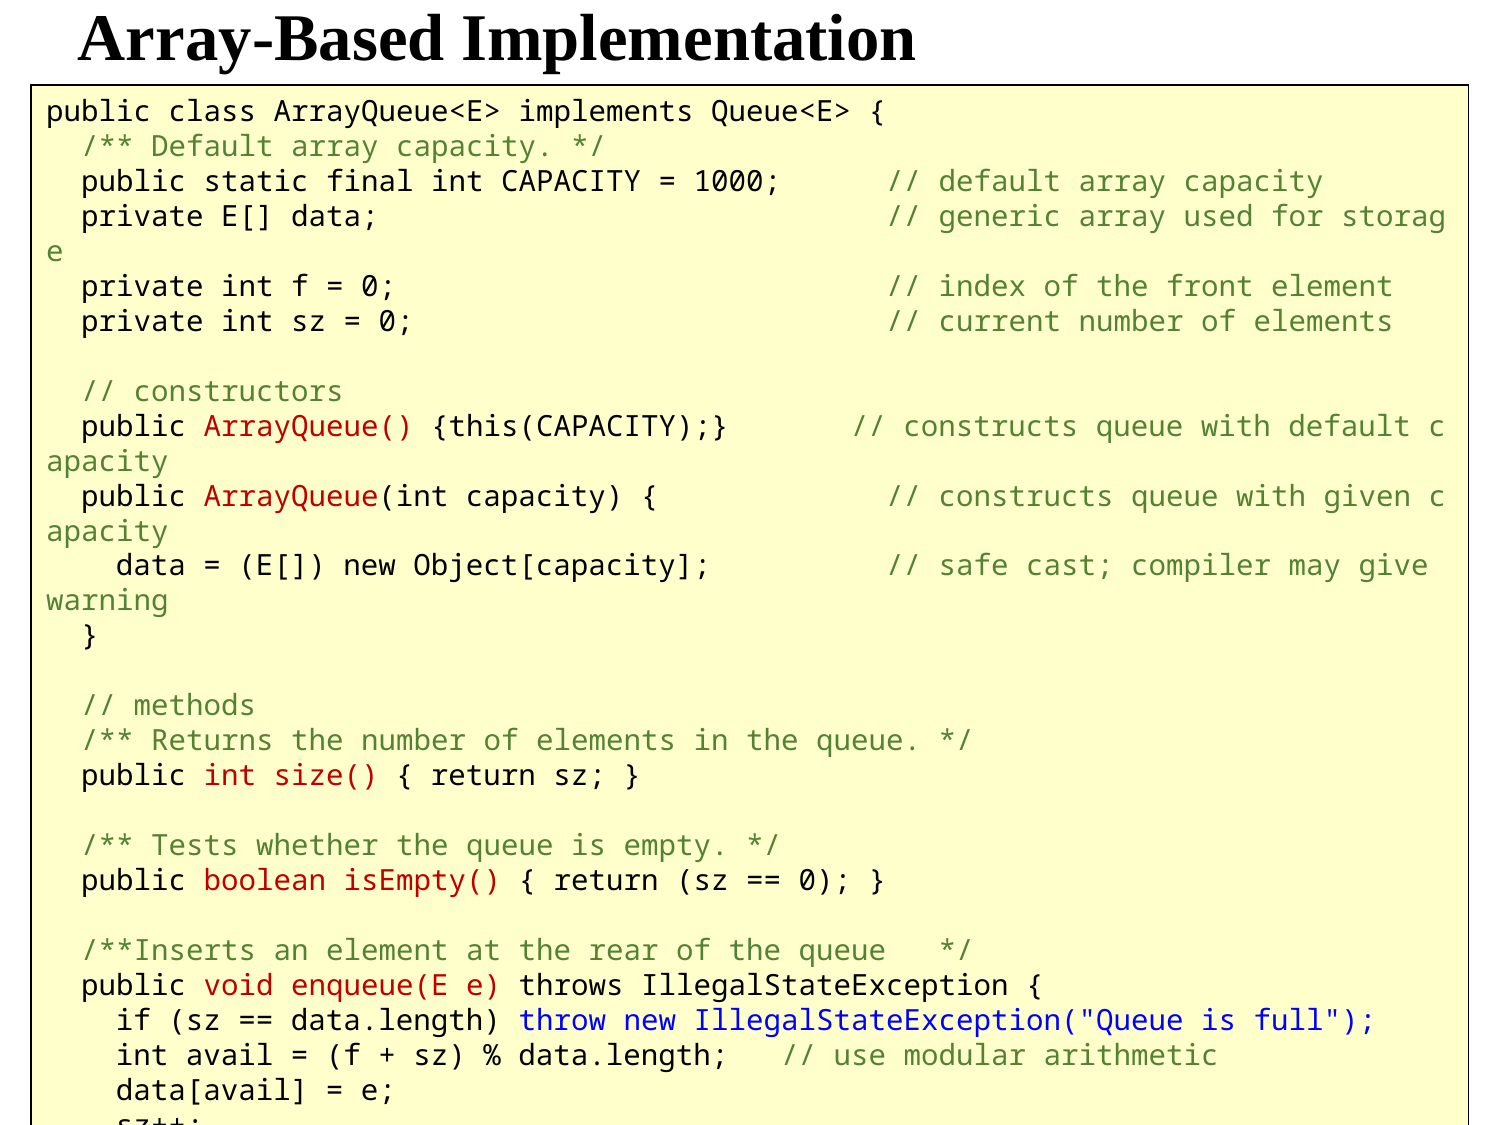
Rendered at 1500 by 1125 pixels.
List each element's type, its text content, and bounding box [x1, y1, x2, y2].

text_box Array-Based Implementation [62, 0, 1357, 83]
text_box public class ArrayQueue<E> implements Queue<E> { /** Default array capacity. */ public static final int CAPACITY = 1000; // default array capacity private E[] data; // generic array used for storage private int f = 0; // index of the front element private int sz = 0; // current number of elements // constructors public ArrayQueue() {this(CAPACITY);} // constructs queue with default capacity public ArrayQueue(int capacity) { // constructs queue with given capacity data = (E[]) new Object[capacity]; // safe cast; compiler may give warning } // methods /** Returns the number of elements in the queue. */ public int size() { return sz; } /** Tests whether the queue is empty. */ public boolean isEmpty() { return (sz == 0); } /**Inserts an element at the rear of the queue */ public void enqueue(E e) throws IllegalStateException { if (sz == data.length) throw new IllegalStateException("Queue is full"); int avail = (f + sz) % data.length; // use modular arithmetic data[avail] = e; sz++; } [31, 84, 1469, 1125]
